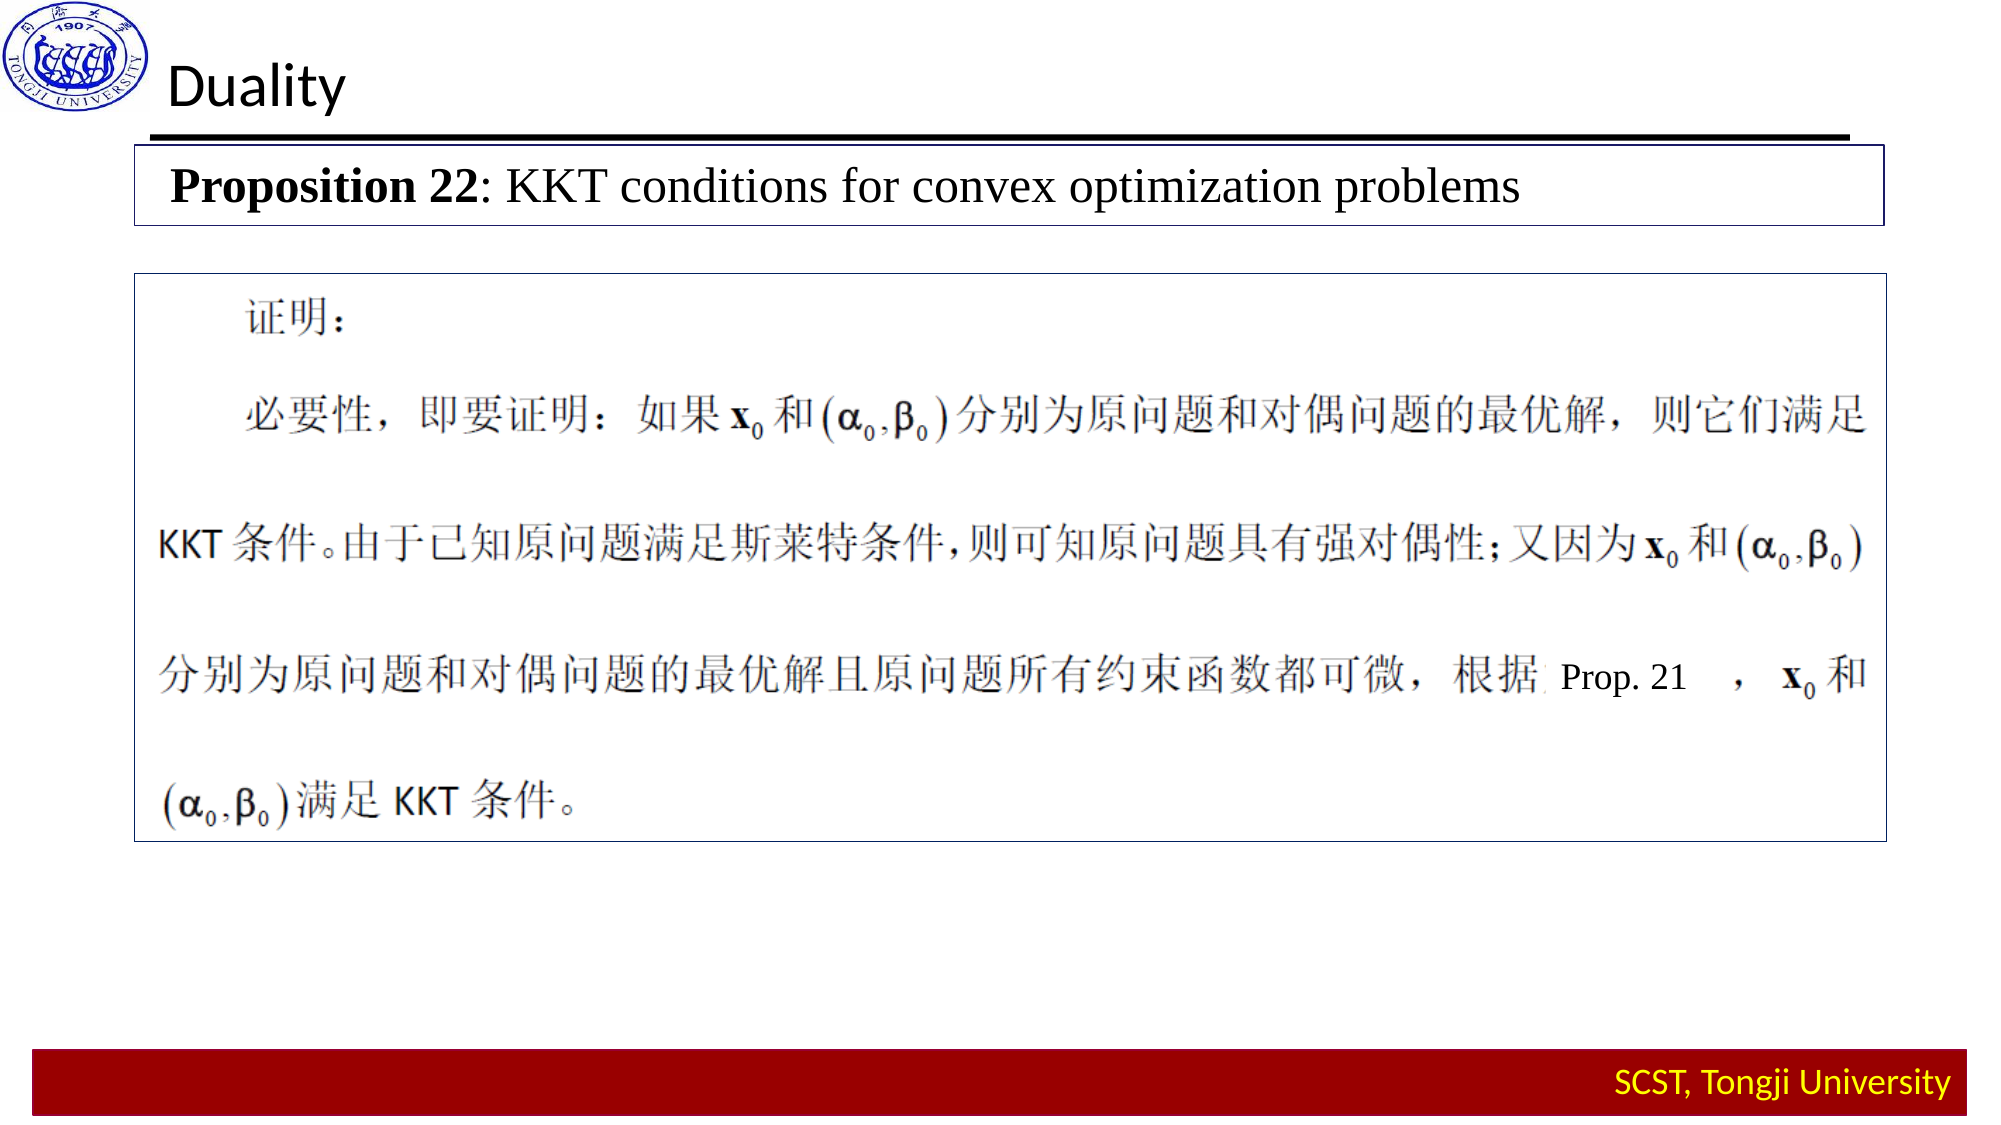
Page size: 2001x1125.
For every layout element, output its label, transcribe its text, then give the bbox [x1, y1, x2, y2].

picture [0, 0, 150, 112]
text_box [134, 144, 1885, 226]
picture [134, 273, 1888, 842]
text_box Duality [152, 12, 1490, 144]
